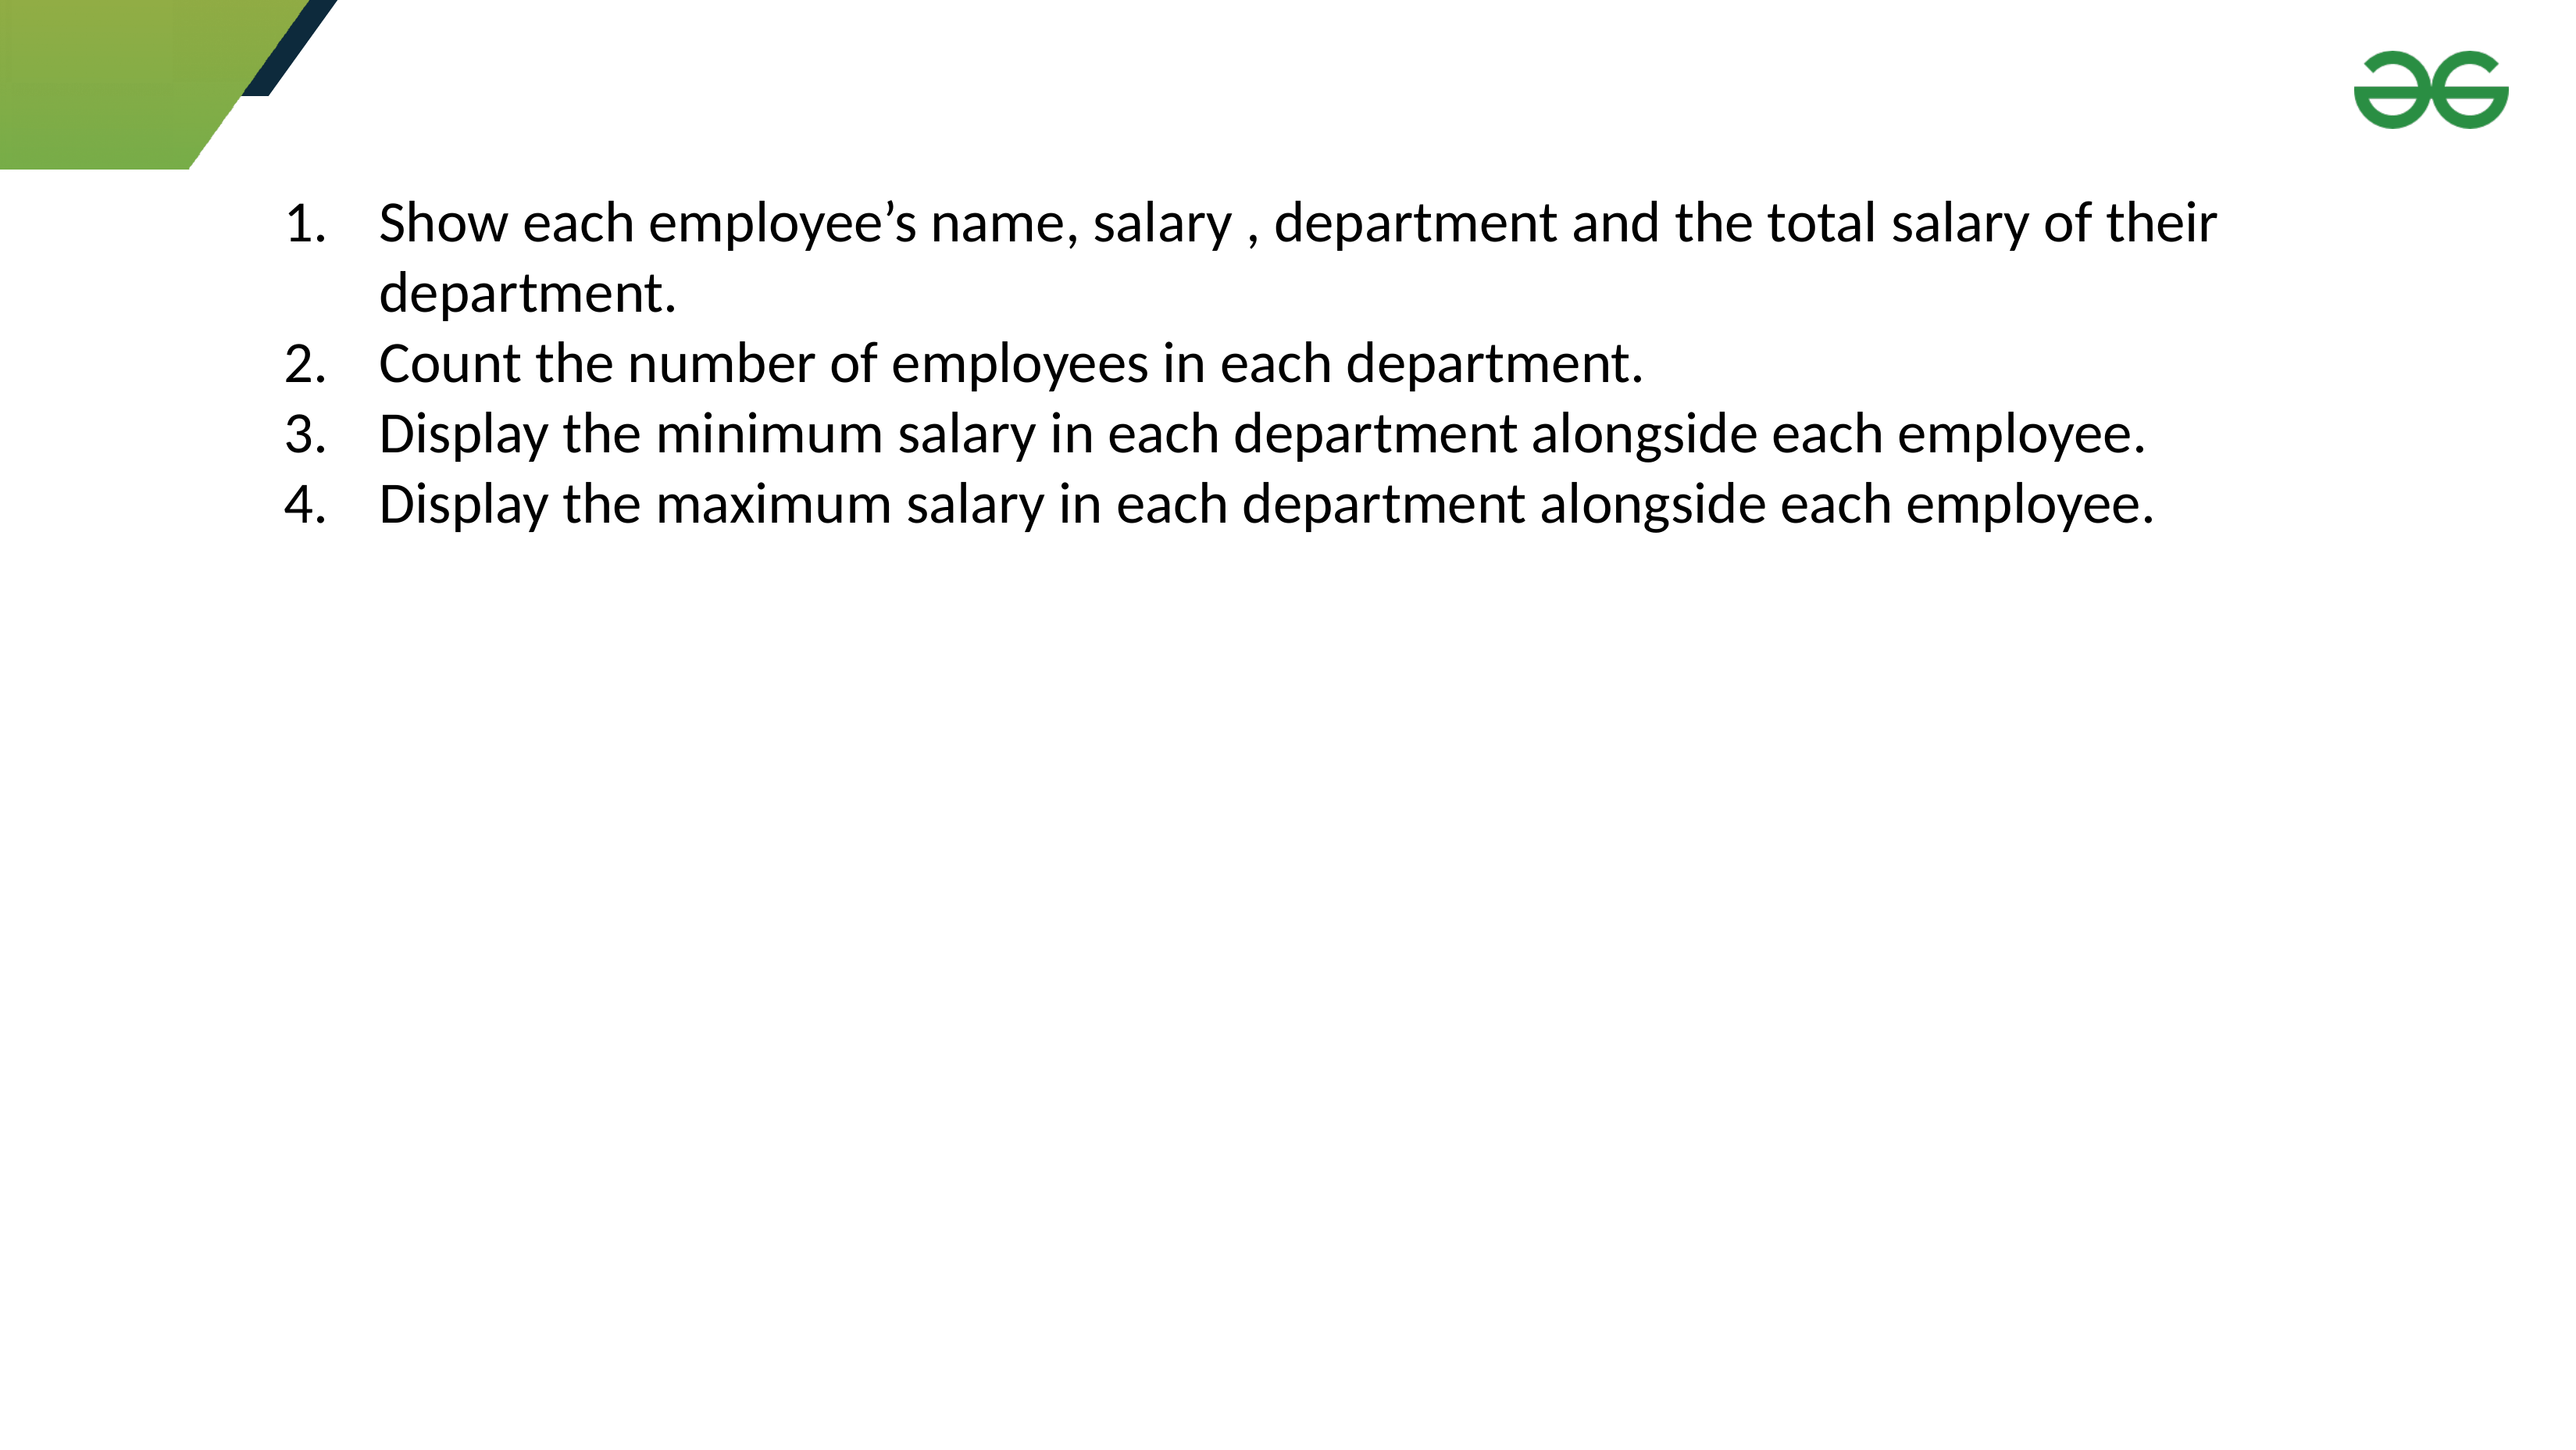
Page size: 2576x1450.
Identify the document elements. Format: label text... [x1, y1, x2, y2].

picture [2353, 50, 2509, 130]
picture [0, 0, 309, 170]
text_box Show each employee’s name, salary , department and the total salary of their department. Count the number of employees in each department. Display the minimum salary in each department alongside each employee. Display the maximum salary in each department alongside each employee. [272, 177, 2509, 612]
